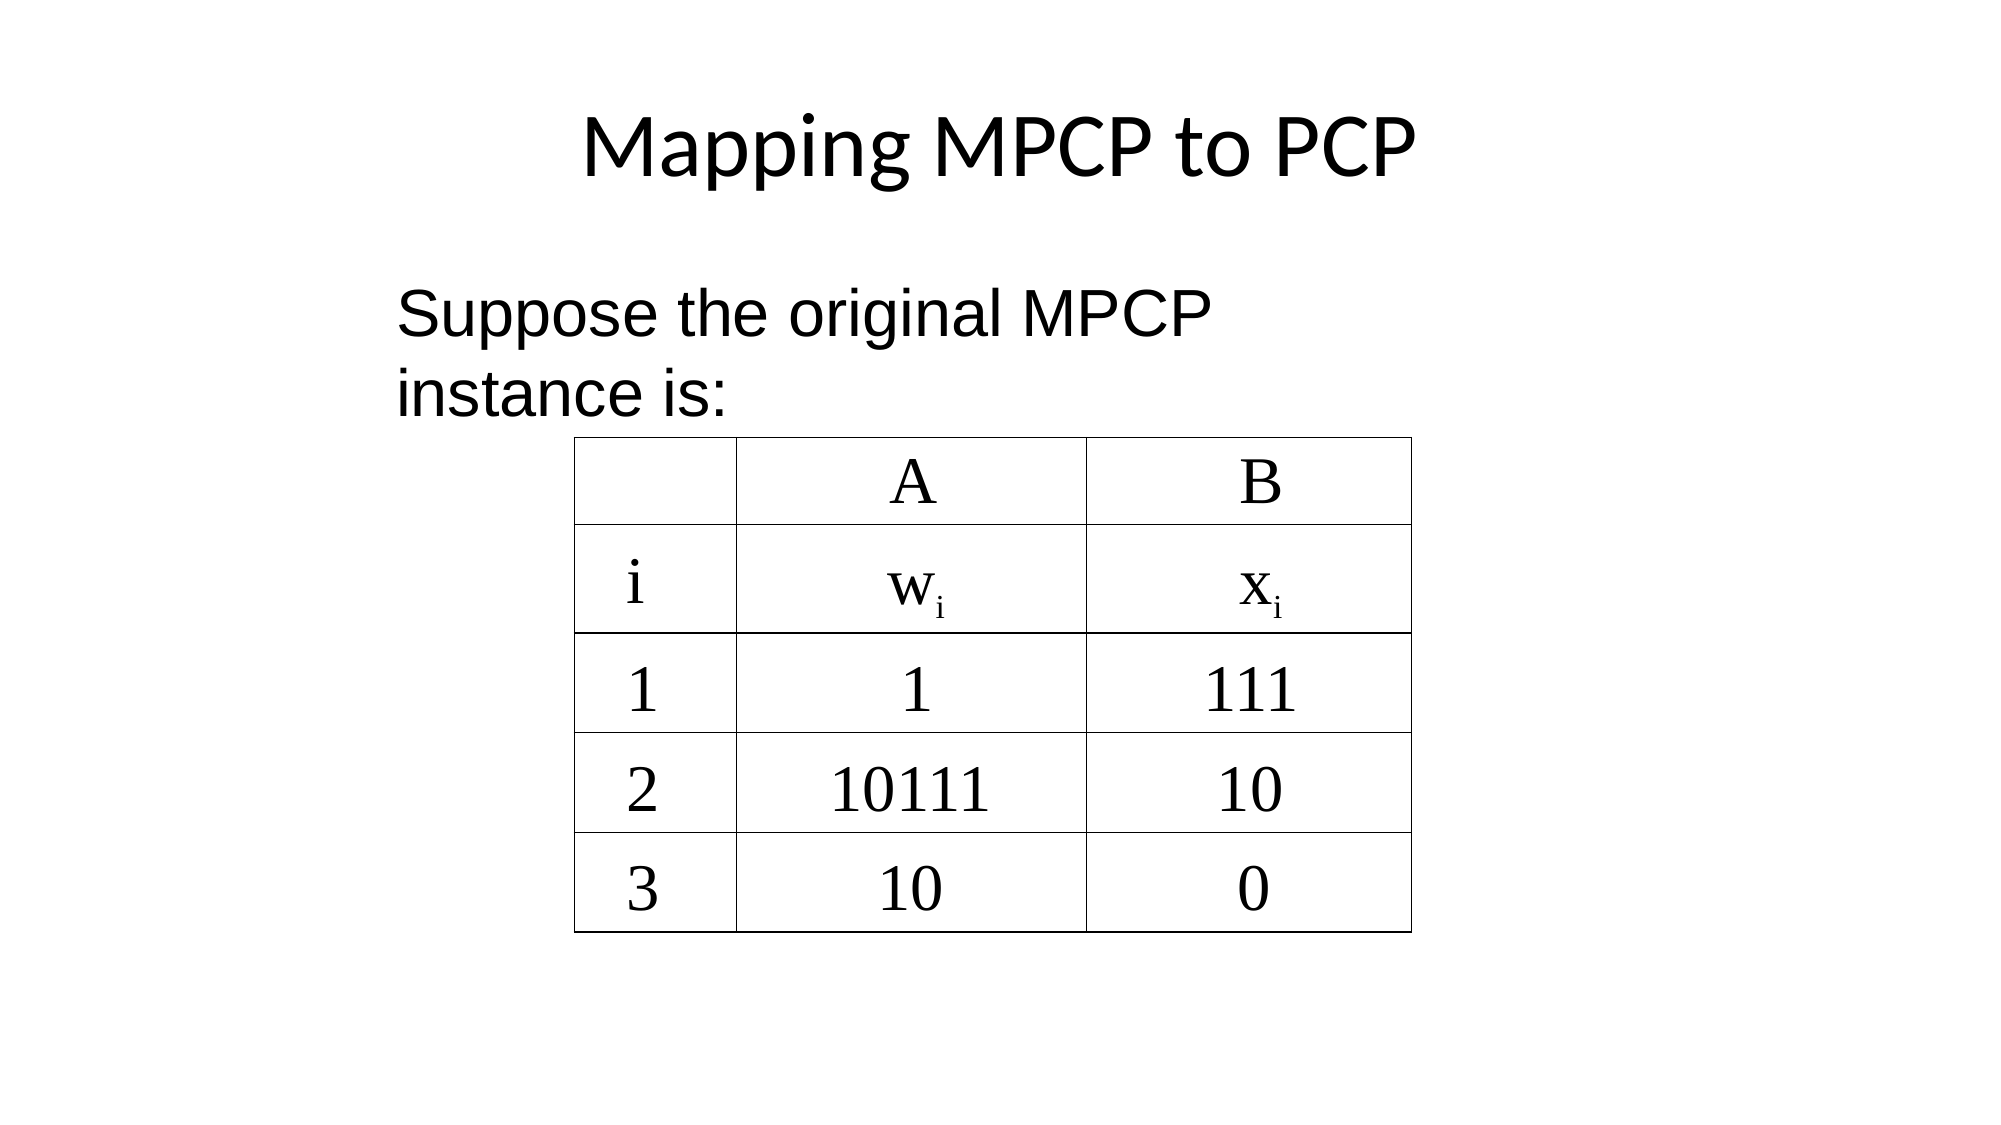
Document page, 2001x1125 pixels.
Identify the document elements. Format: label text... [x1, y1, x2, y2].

table_cell 10 [1087, 733, 1411, 832]
table_cell xi [1087, 525, 1411, 632]
table_cell 0 [1087, 833, 1411, 931]
table_cell 10111 [737, 733, 1086, 832]
table_cell 1 [575, 634, 736, 732]
text_box Suppose the original MPCP instance is: [394, 267, 1444, 430]
table_cell wi [737, 525, 1086, 632]
table_cell 2 [575, 733, 736, 832]
table_cell 3 [575, 833, 736, 931]
title Mapping MPCP to PCP [578, 43, 1421, 234]
table_cell i [575, 525, 736, 632]
table_header A [737, 438, 1086, 524]
table_cell 111 [1087, 634, 1411, 732]
table_header B [1087, 438, 1411, 524]
table_header [575, 438, 736, 524]
table_cell 10 [737, 833, 1086, 931]
table_cell 1 [737, 634, 1086, 732]
